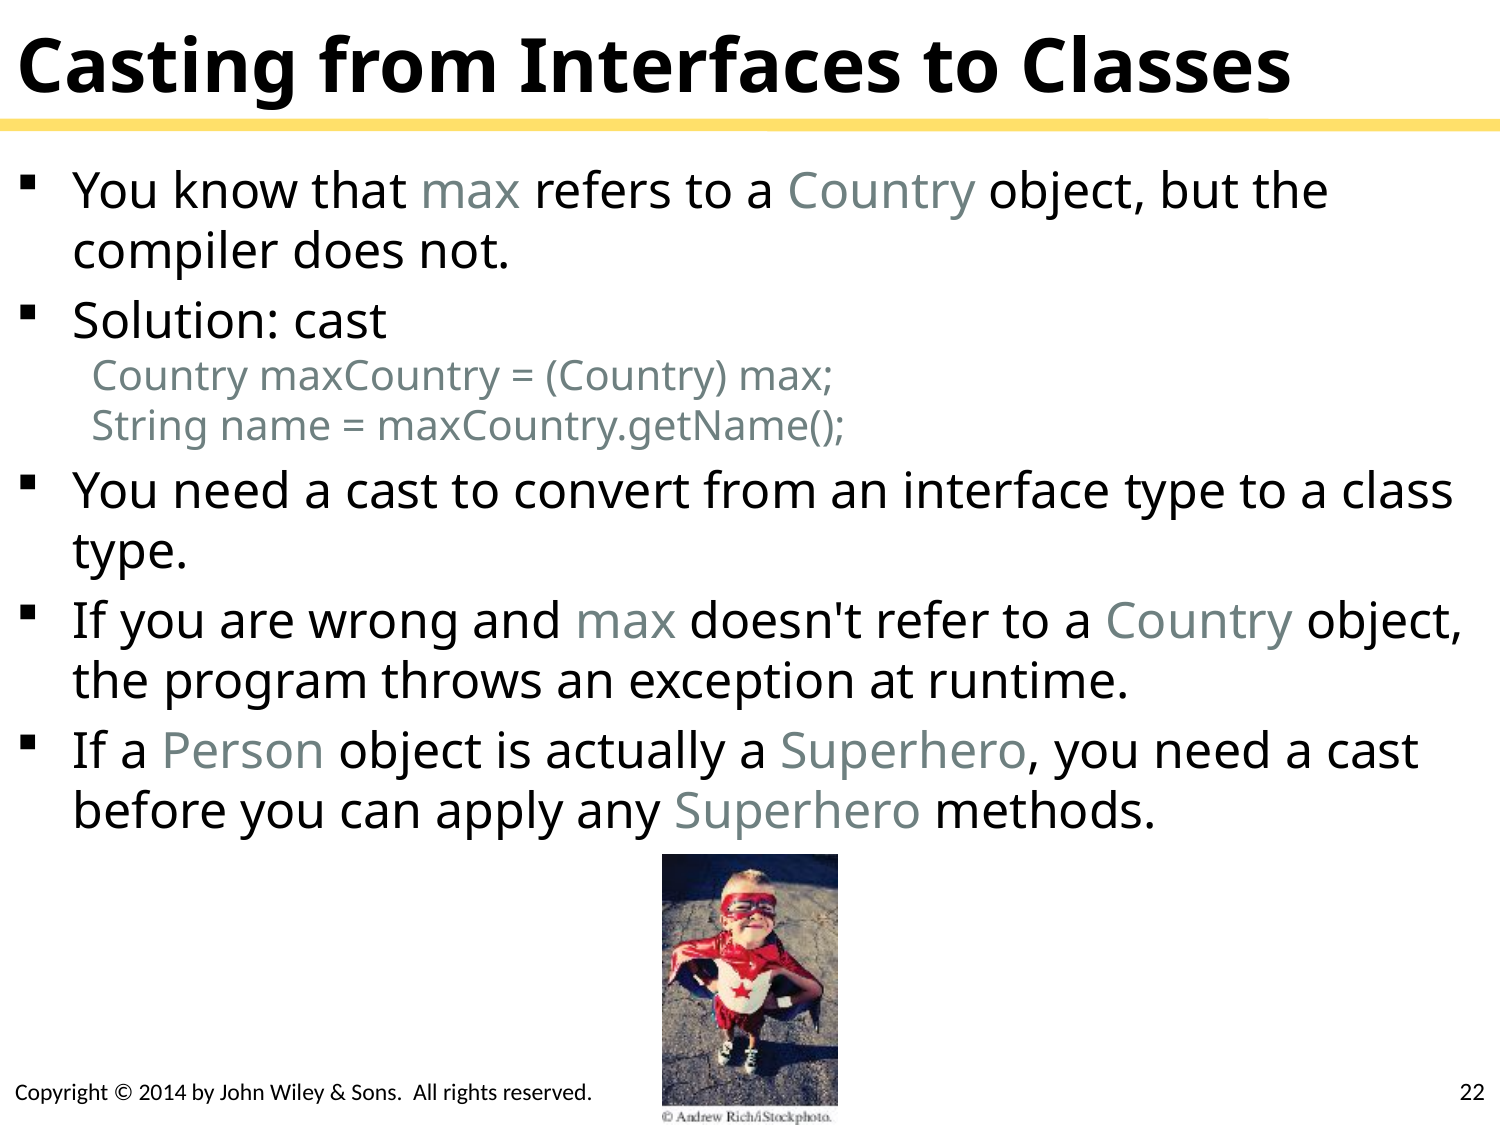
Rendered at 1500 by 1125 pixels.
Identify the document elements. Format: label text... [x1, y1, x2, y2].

title Casting from Interfaces to Classes [1, 0, 1500, 125]
list You know that max refers to a Country object, but the compiler does not. Solution: cast Country maxCountry = (Country) max; String name = maxCountry.getName(); You need a cast to convert from an interface type to a class type. If you are wrong and max doesn't refer to a Country object, the program throws an exception at runtime. If a Person object is actually a Superhero, you need a cast before you can apply any Superhero methods. [1, 151, 1500, 1081]
picture [662, 854, 838, 1125]
